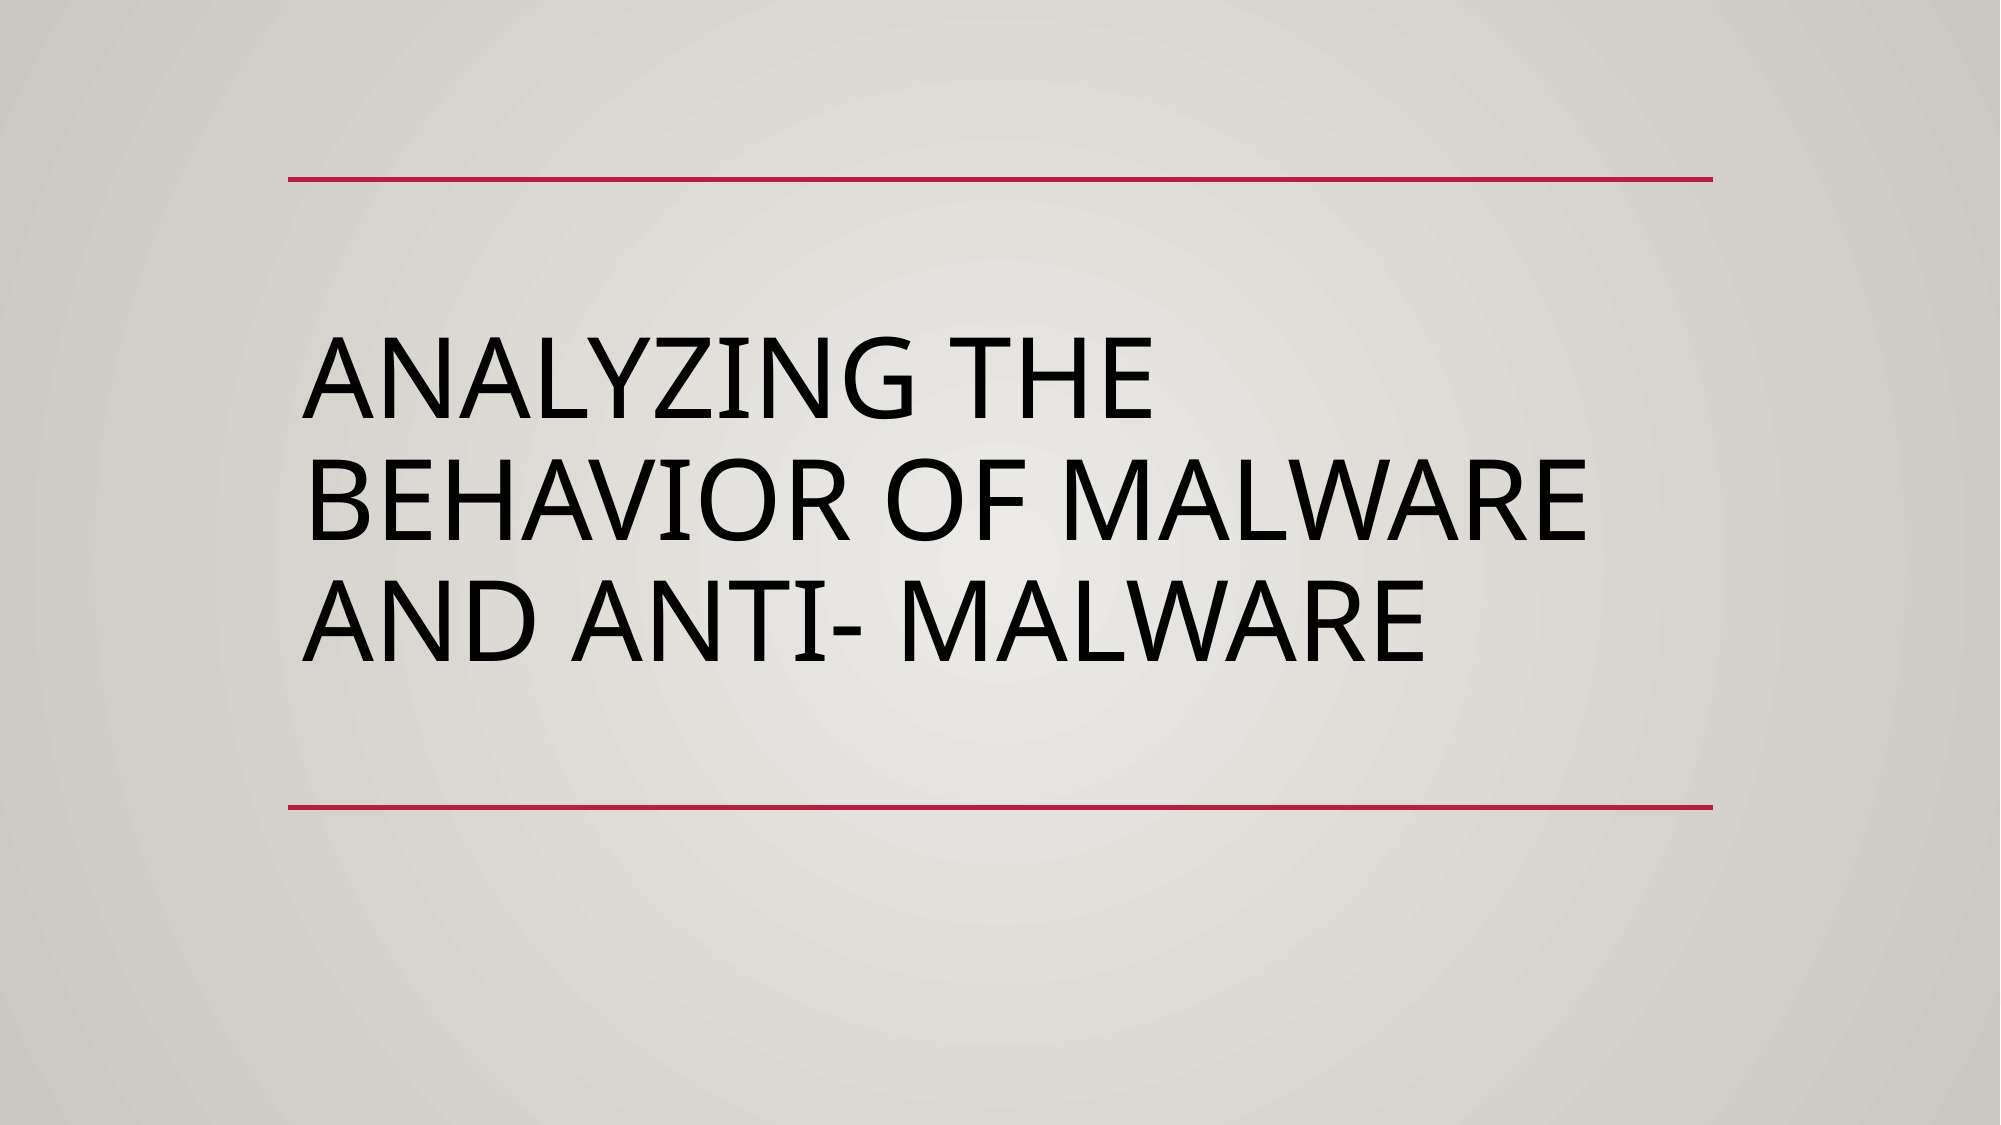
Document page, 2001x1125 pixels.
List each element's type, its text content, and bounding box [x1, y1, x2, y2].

title Analyzing the behavior of malware and anti- malware [287, 234, 1713, 766]
text_box [0, 0, 2000, 1125]
